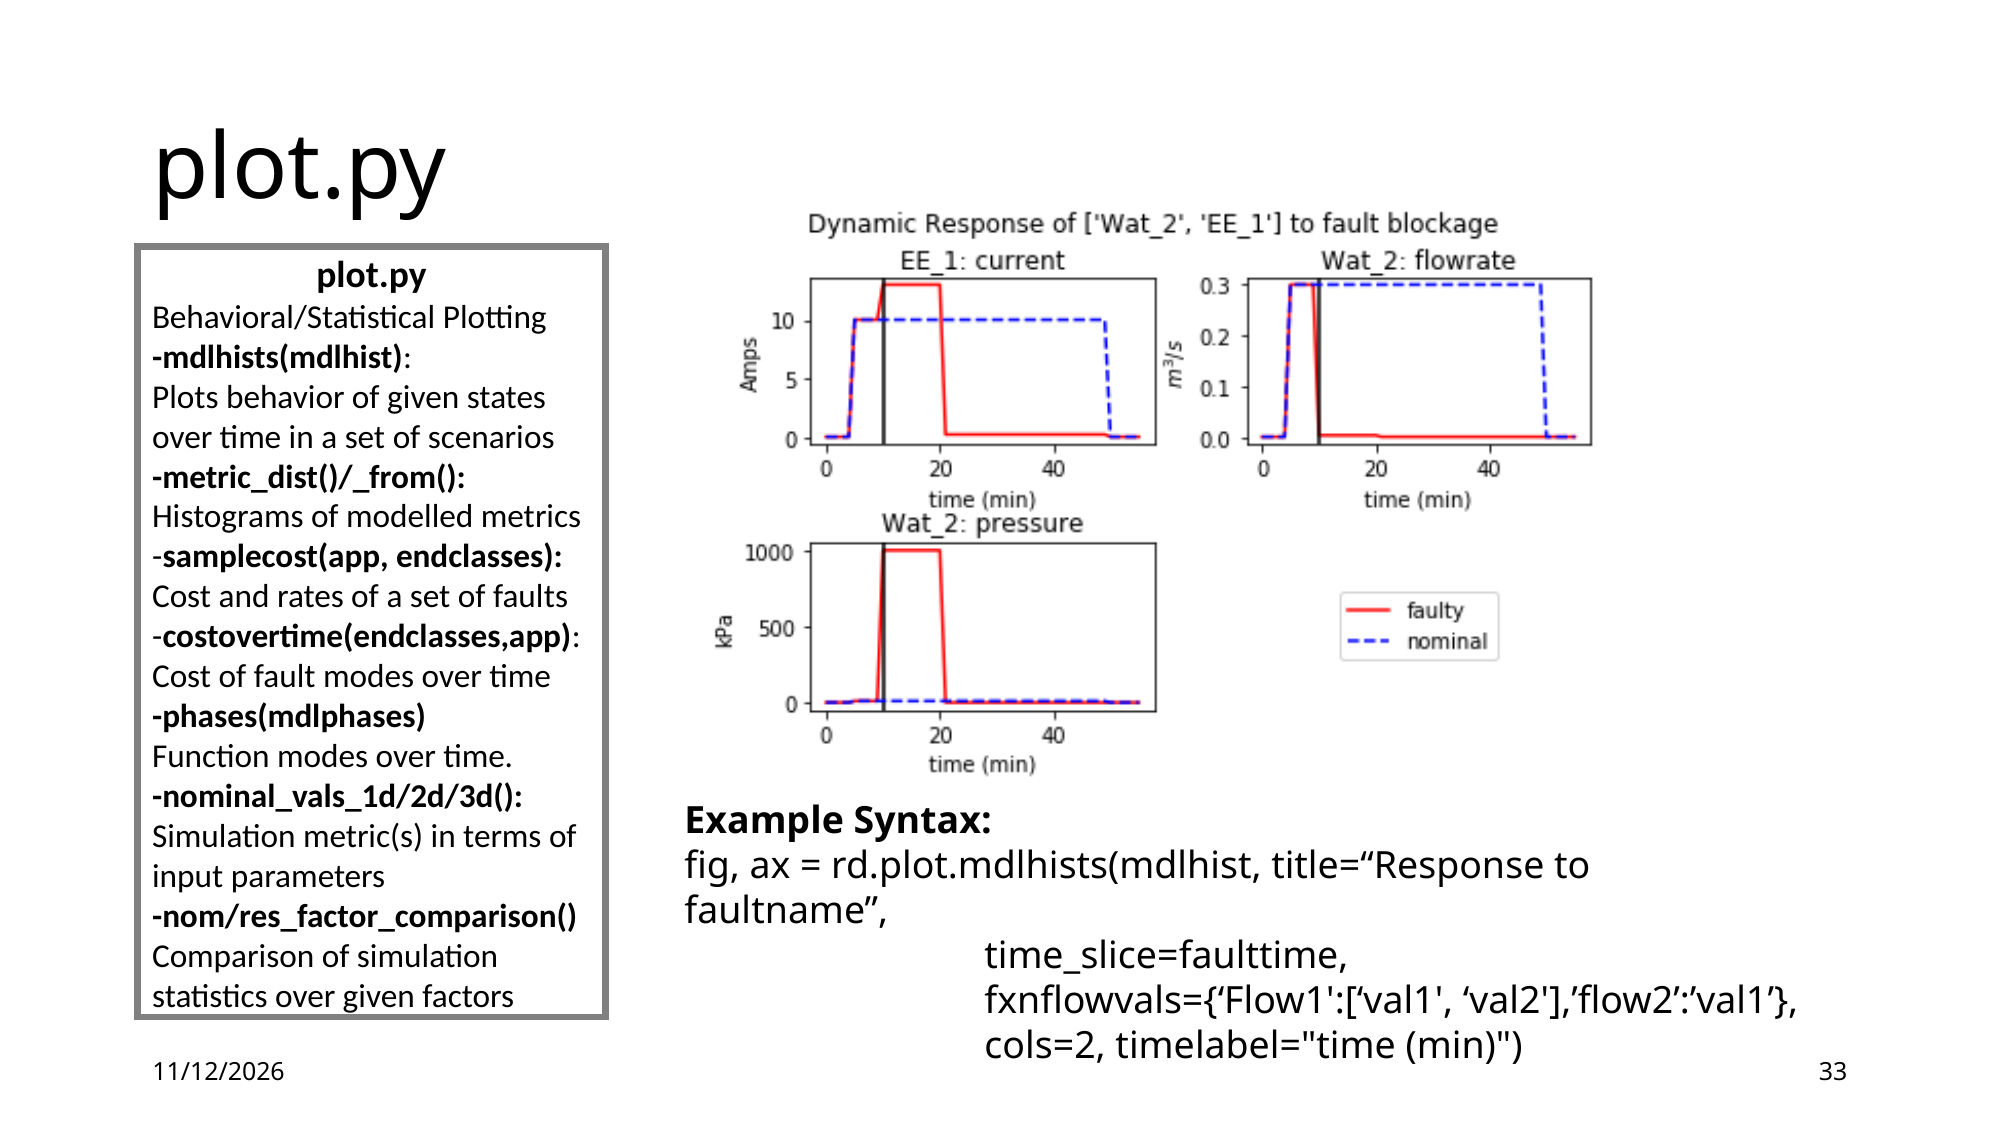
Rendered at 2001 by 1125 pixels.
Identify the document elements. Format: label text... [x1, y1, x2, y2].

slide_number 33 [1412, 1042, 1863, 1103]
title plot.py [137, 59, 1863, 278]
text_box Example Syntax: fig, ax = rd.plot.mdlhists(mdlhist, title=“Response to faultname”, time_slice=faulttime, fxnflowvals={‘Flow1':[‘val1', ‘val2'],’flow2’:’val1’}, cols=2, timelabel="time (min)") [669, 788, 1816, 1074]
picture [683, 190, 1607, 789]
text_box plot.py Behavioral/Statistical Plotting -mdlhists(mdlhist): Plots behavior of given states over time in a set of scenarios -metric_dist()/_from(): Histograms of modelled metrics -samplecost(app, endclasses): Cost and rates of a set of faults -costovertime(endclasses,app): Cost of fault modes over time -phases(mdlphases) Function modes over time. -nominal_vals_1d/2d/3d(): Simulation metric(s) in terms of input parameters -nom/res_factor_comparison() Comparison of simulation statistics over given factors [136, 246, 607, 1018]
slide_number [137, 1042, 588, 1103]
